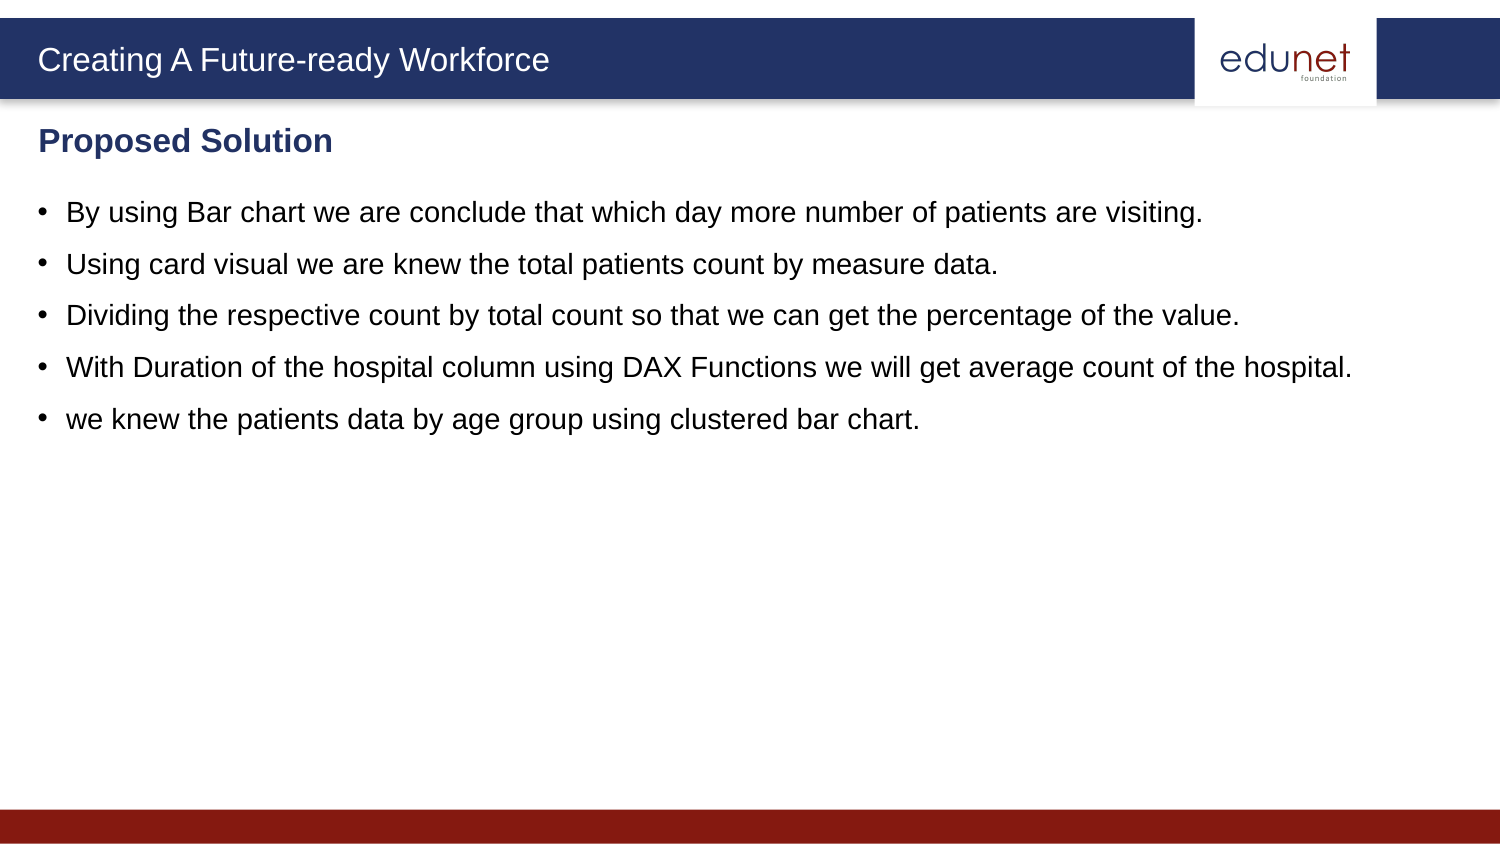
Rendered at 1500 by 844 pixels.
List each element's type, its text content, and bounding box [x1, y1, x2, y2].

picture [1215, 38, 1356, 86]
text_box By using Bar chart we are conclude that which day more number of patients are visiting. Using card visual we are knew the total patients count by measure data. Dividing the respective count by total count so that we can get the percentage of the value. With Duration of the hospital column using DAX Functions we will get average count of the hospital. we knew the patients data by age group using clustered bar chart. [22, 186, 1412, 545]
text_box Proposed Solution [23, 112, 750, 167]
